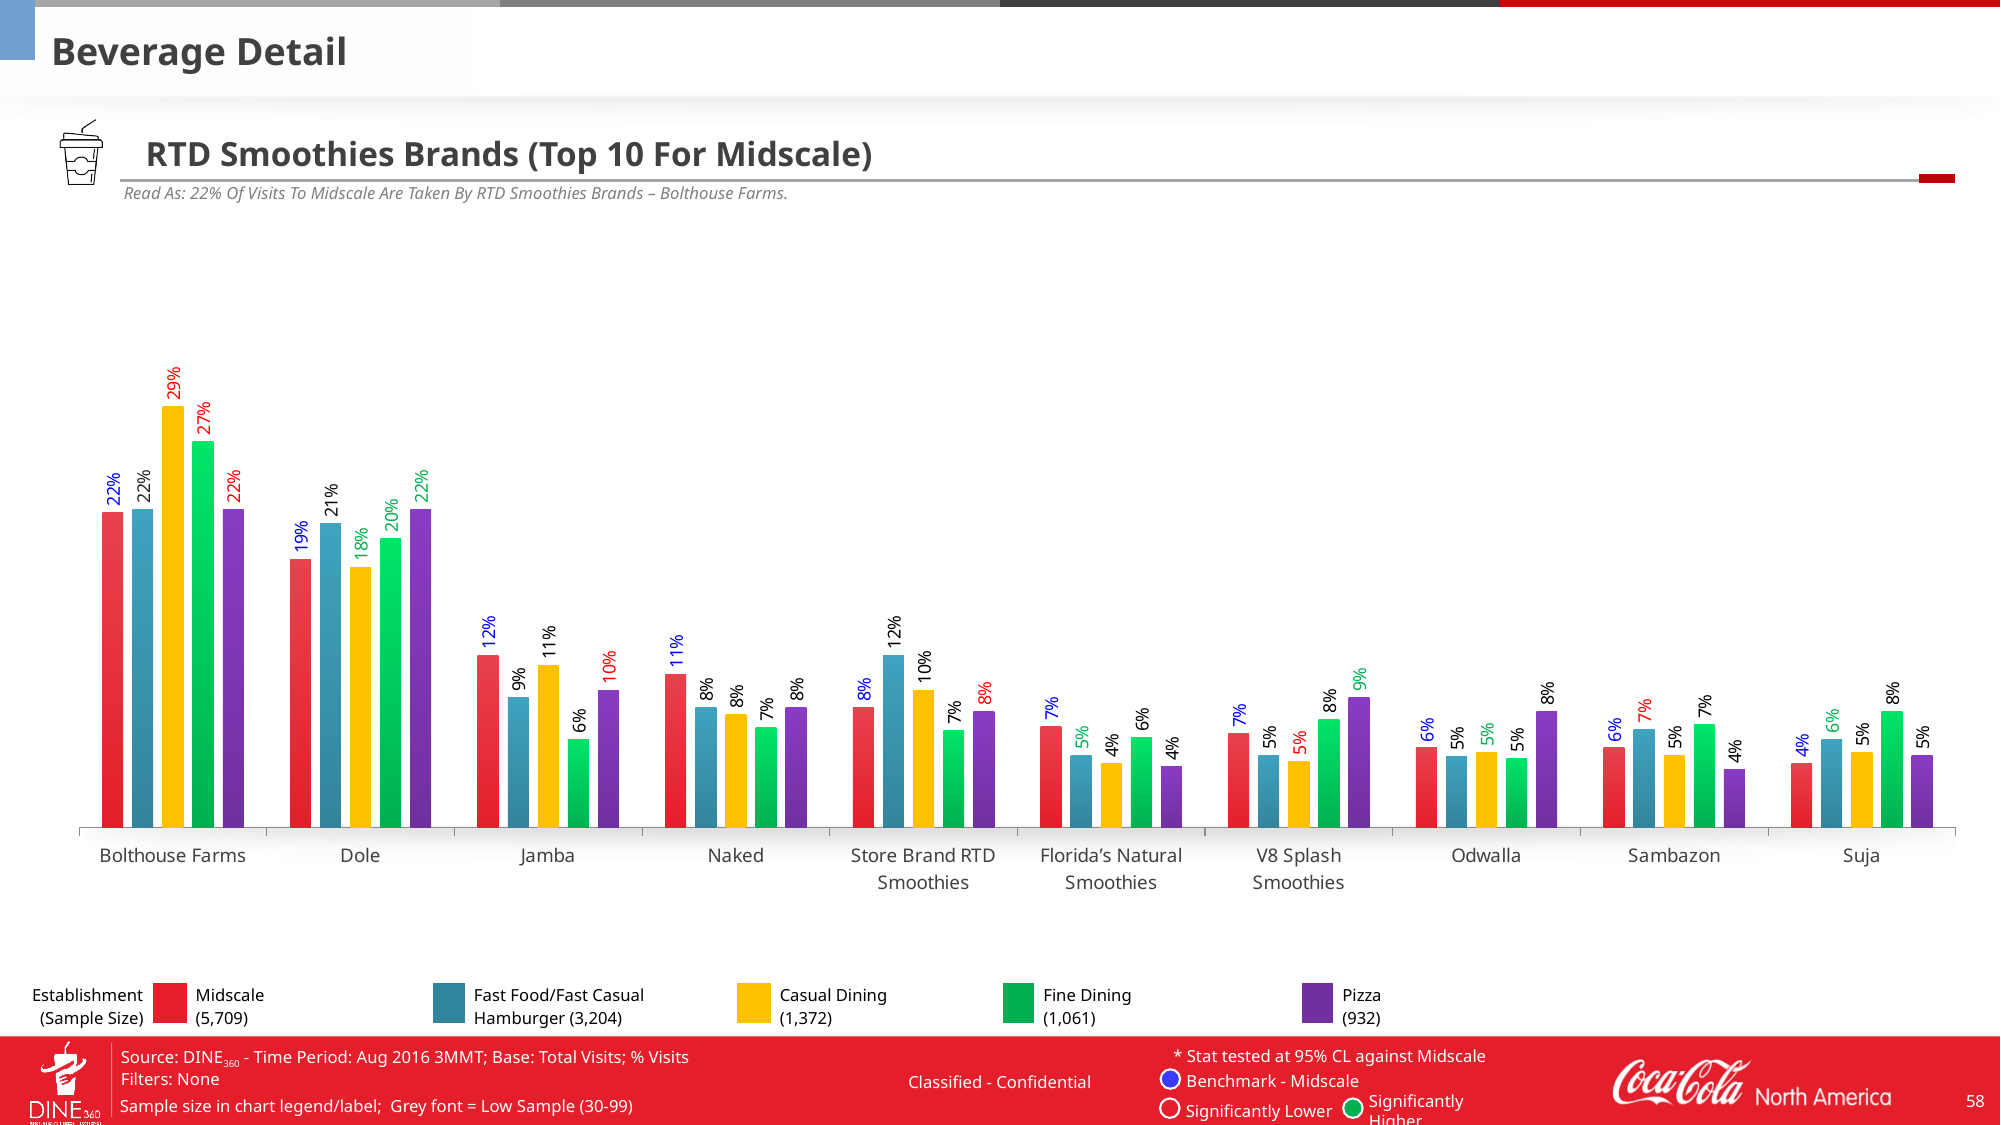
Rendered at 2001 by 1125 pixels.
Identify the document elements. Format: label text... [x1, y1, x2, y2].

text_box Read As: 22% Of Visits To Midscale Are Taken By RTD Smoothies Brands – Bolthouse Farms. [120, 175, 1919, 180]
text_box Beverage Detail [36, 20, 523, 80]
chart [28, 213, 1978, 911]
picture [0, 95, 2000, 189]
text_box RTD Smoothies Brands (Top 10 For Midscale) [130, 134, 1866, 175]
picture [21, 1034, 105, 1125]
slide_number 58 [1937, 1081, 2000, 1113]
text_box [0, 8, 475, 95]
text_box Read As: 22% Of Visits To Midscale Are Taken By RTD Smoothies Brands – Bolthouse Farms. [108, 181, 1919, 211]
